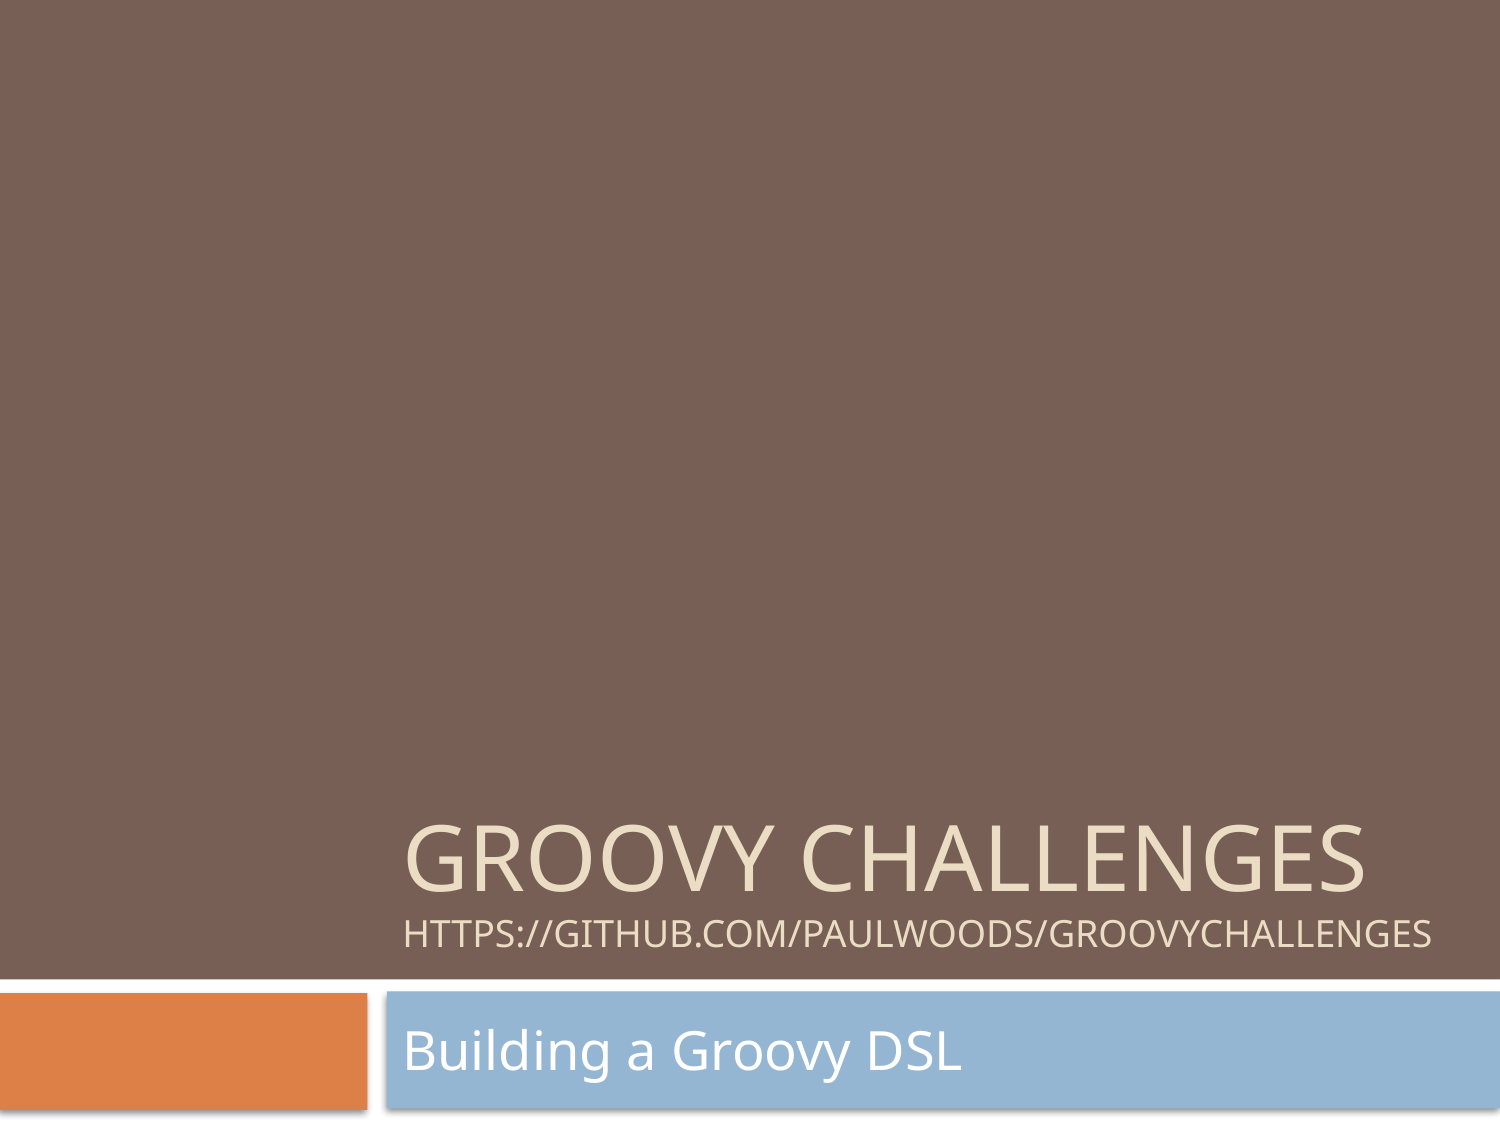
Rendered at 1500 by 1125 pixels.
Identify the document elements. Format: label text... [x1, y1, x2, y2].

subtitle Building a Groovy DSL [387, 992, 1488, 1105]
title Groovy Challenges https://github.com/paulwoods/groovychallenges [387, 662, 1450, 963]
